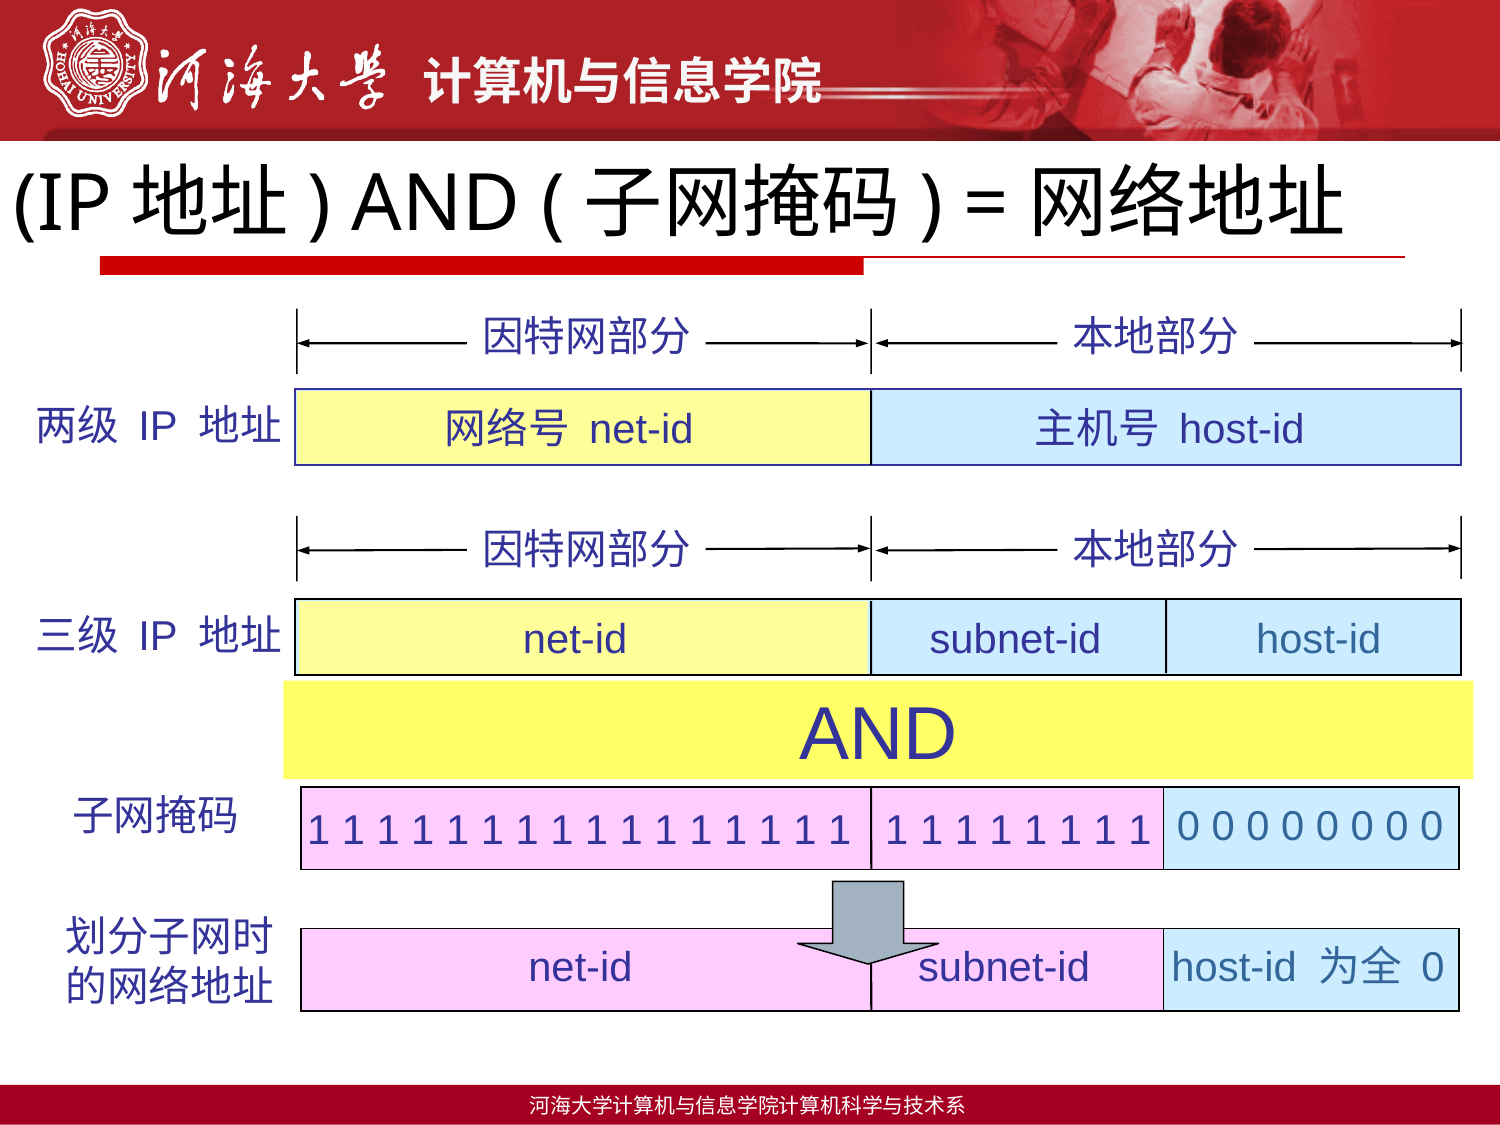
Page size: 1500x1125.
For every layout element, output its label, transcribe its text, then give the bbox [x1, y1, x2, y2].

text_box [1167, 599, 1462, 676]
text_box [706, 544, 871, 553]
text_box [293, 786, 1458, 862]
text_box 划分子网时 的网络地址 [50, 902, 289, 1018]
title (IP 地址) AND (子网掩码) =网络地址 [0, 54, 1450, 255]
text_box 因特网部分 [467, 302, 706, 368]
text_box [297, 391, 870, 464]
text_box 本地部分 [1057, 515, 1254, 581]
text_box [875, 339, 1057, 348]
text_box [294, 599, 1166, 676]
text_box 两级 IP 地址 [20, 391, 297, 456]
text_box [301, 928, 871, 1012]
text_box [508, 604, 1397, 670]
text_box [299, 601, 868, 674]
text_box AND [283, 680, 1474, 780]
text_box [1164, 928, 1459, 1012]
text_box 三级 IP 地址 [20, 601, 297, 666]
text_box 本地部分 [1057, 302, 1254, 368]
text_box 子网掩码 [57, 781, 254, 846]
text_box [832, 881, 904, 930]
text_box 主机号 host-id [1019, 394, 1320, 460]
picture [0, 0, 1500, 141]
text_box [1254, 339, 1464, 348]
text_box [297, 546, 467, 555]
text_box 因特网部分 [467, 515, 706, 581]
text_box 网络号 net-id [429, 394, 709, 460]
text_box [706, 339, 869, 348]
text_box [297, 339, 467, 348]
text_box [294, 388, 1462, 465]
text_box [875, 546, 1057, 555]
text_box [872, 1007, 1164, 1012]
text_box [513, 932, 1451, 998]
text_box [1254, 544, 1462, 553]
